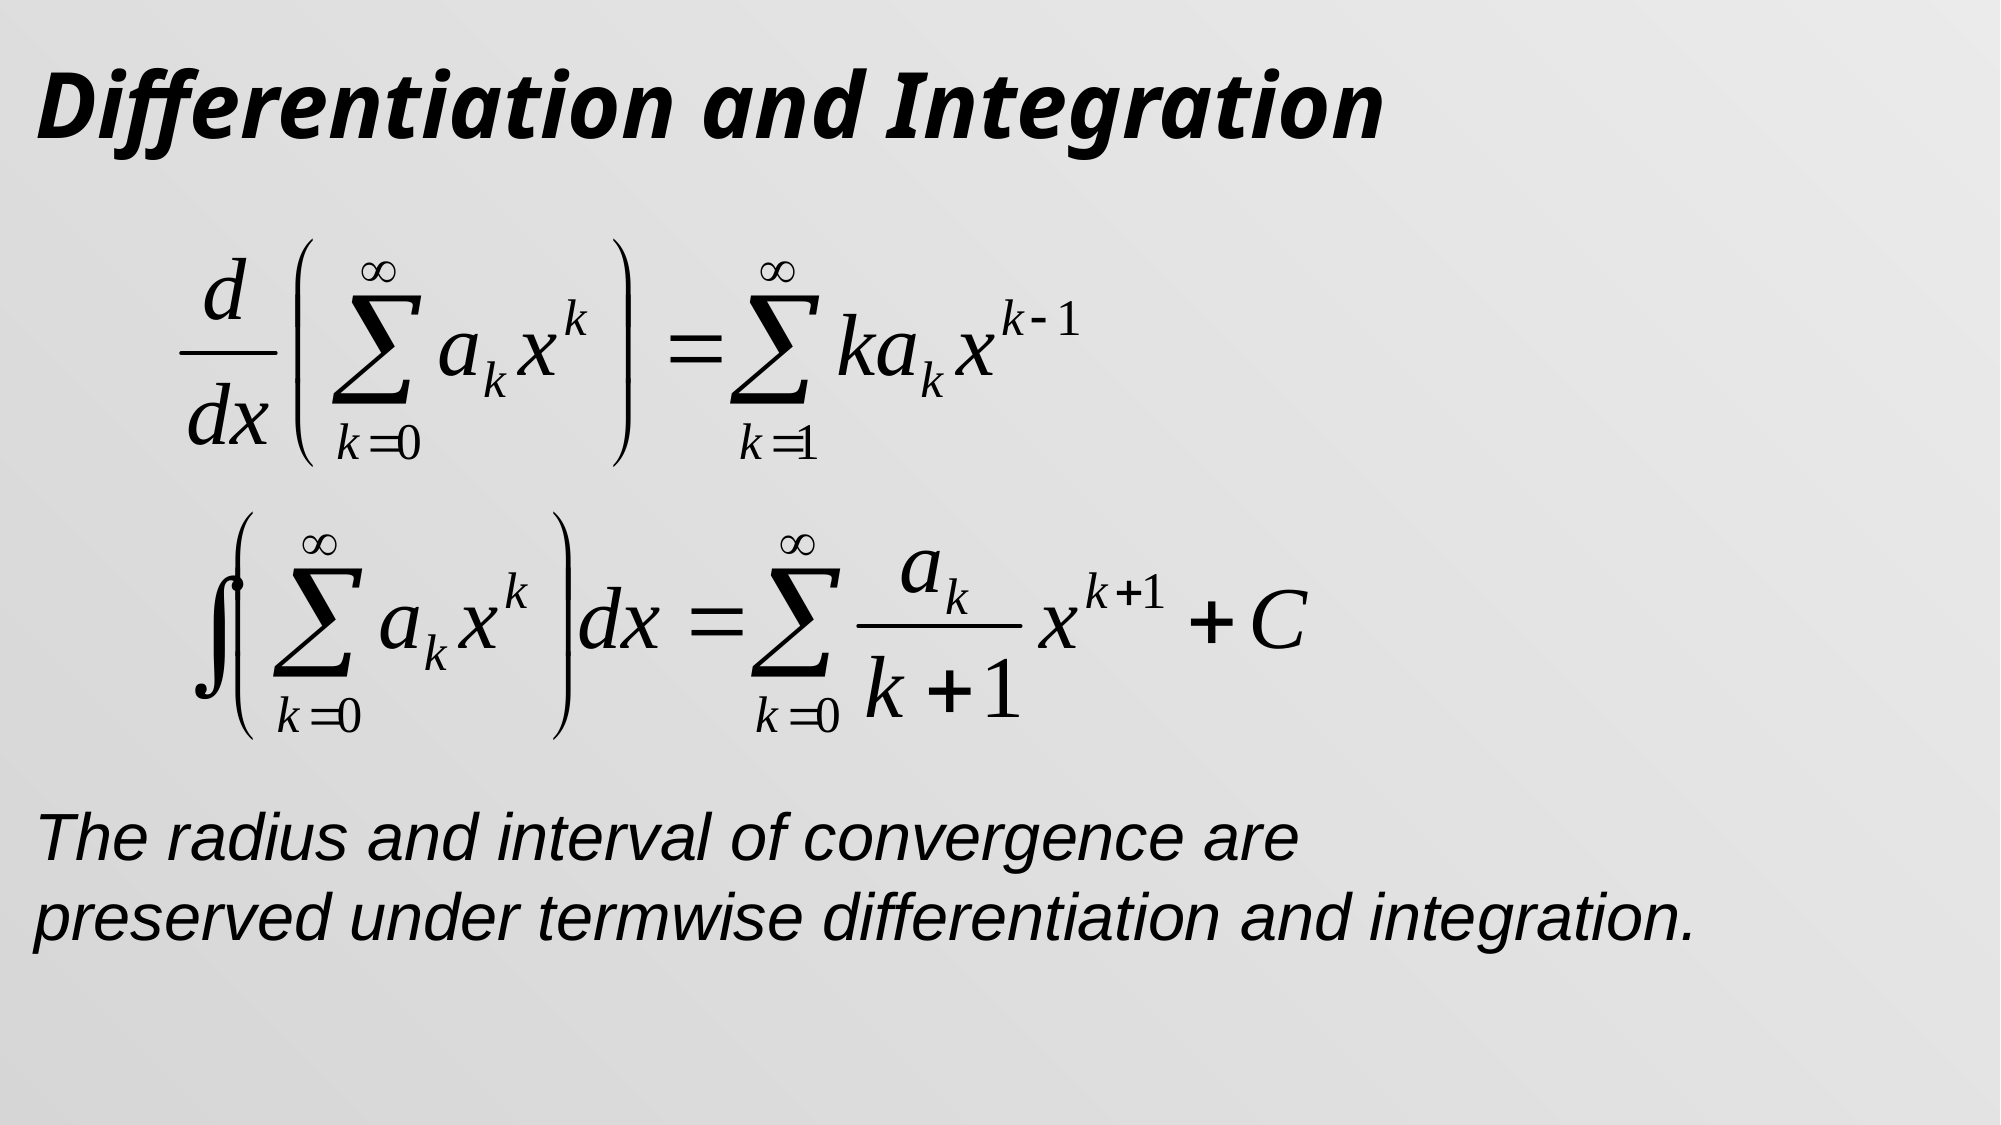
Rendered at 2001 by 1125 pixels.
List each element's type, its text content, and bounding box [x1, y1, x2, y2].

title Differentiation and Integration [20, 0, 1746, 218]
text_box The radius and interval of convergence are preserved under termwise differentiation and integration. [20, 786, 1886, 961]
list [166, 217, 1329, 762]
